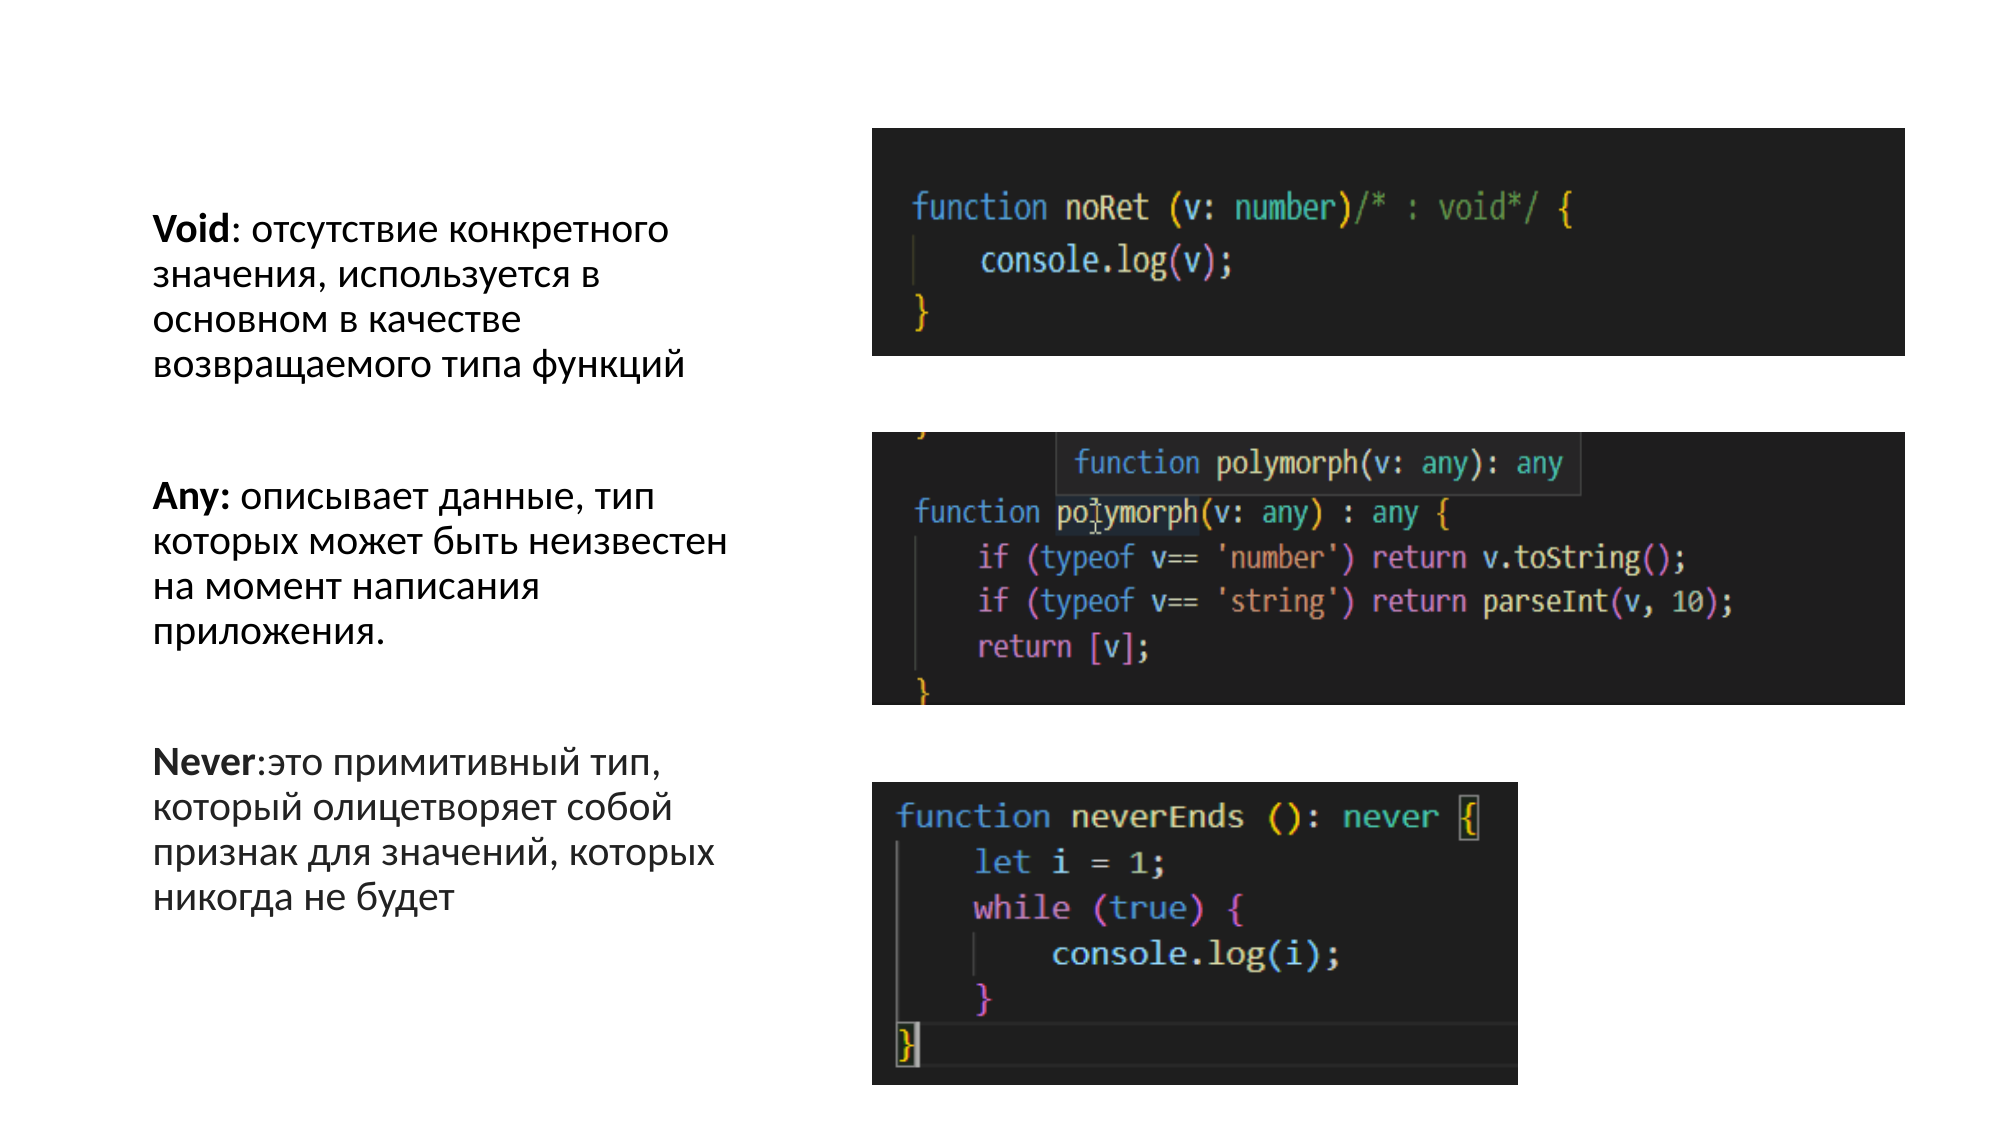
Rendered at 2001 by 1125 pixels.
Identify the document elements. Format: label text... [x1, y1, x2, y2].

picture [872, 432, 1905, 705]
list Void: отсутствие конкретного значения, используется в основном в качестве возвращаемого типа функций Any: описывает данные, тип которых может быть неизвестен на момент написания приложения. Never:это примитивный тип, который олицетворяет собой признак для значений, которых никогда не будет [137, 128, 783, 737]
picture [872, 128, 1905, 356]
picture [872, 782, 1518, 1085]
